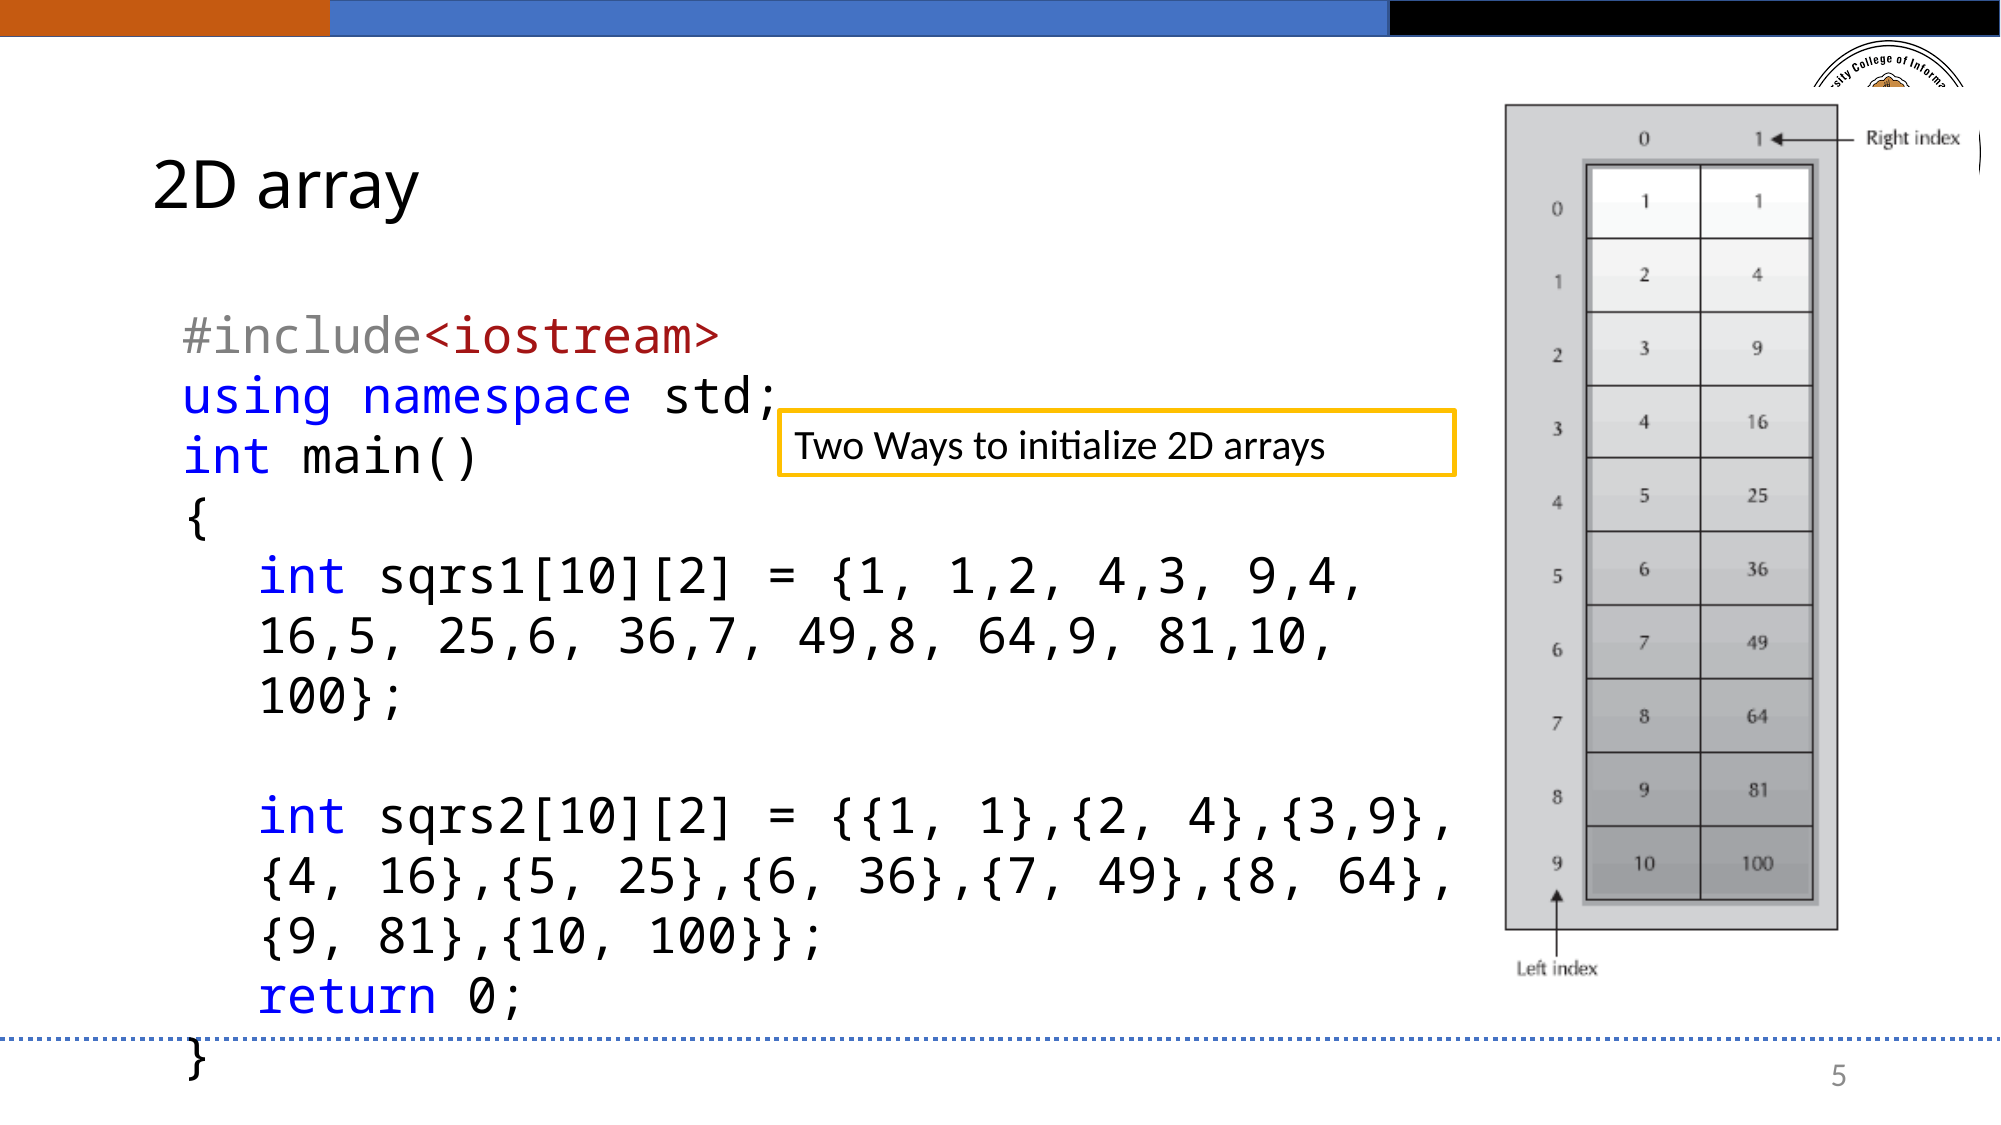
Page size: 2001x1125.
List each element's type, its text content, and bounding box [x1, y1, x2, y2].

text_box #include<iostream> using namespace std; int main() { int sqrs1[10][2] = {1, 1,2, 4,3, 9,4, 16,5, 25,6, 36,7, 49,8, 64,9, 81,10, 100}; int sqrs2[10][2] = {{1, 1},{2, 4},{3,9}, {4, 16},{5, 25},{6, 36},{7, 49},{8, 64},{9, 81},{10, 100}}; return 0; } [167, 296, 1487, 1092]
title 2D array [137, 124, 1486, 251]
text_box Two Ways to initialize 2D arrays [779, 410, 1455, 476]
slide_number 5 [1412, 1042, 1863, 1103]
picture [1486, 40, 2000, 1001]
